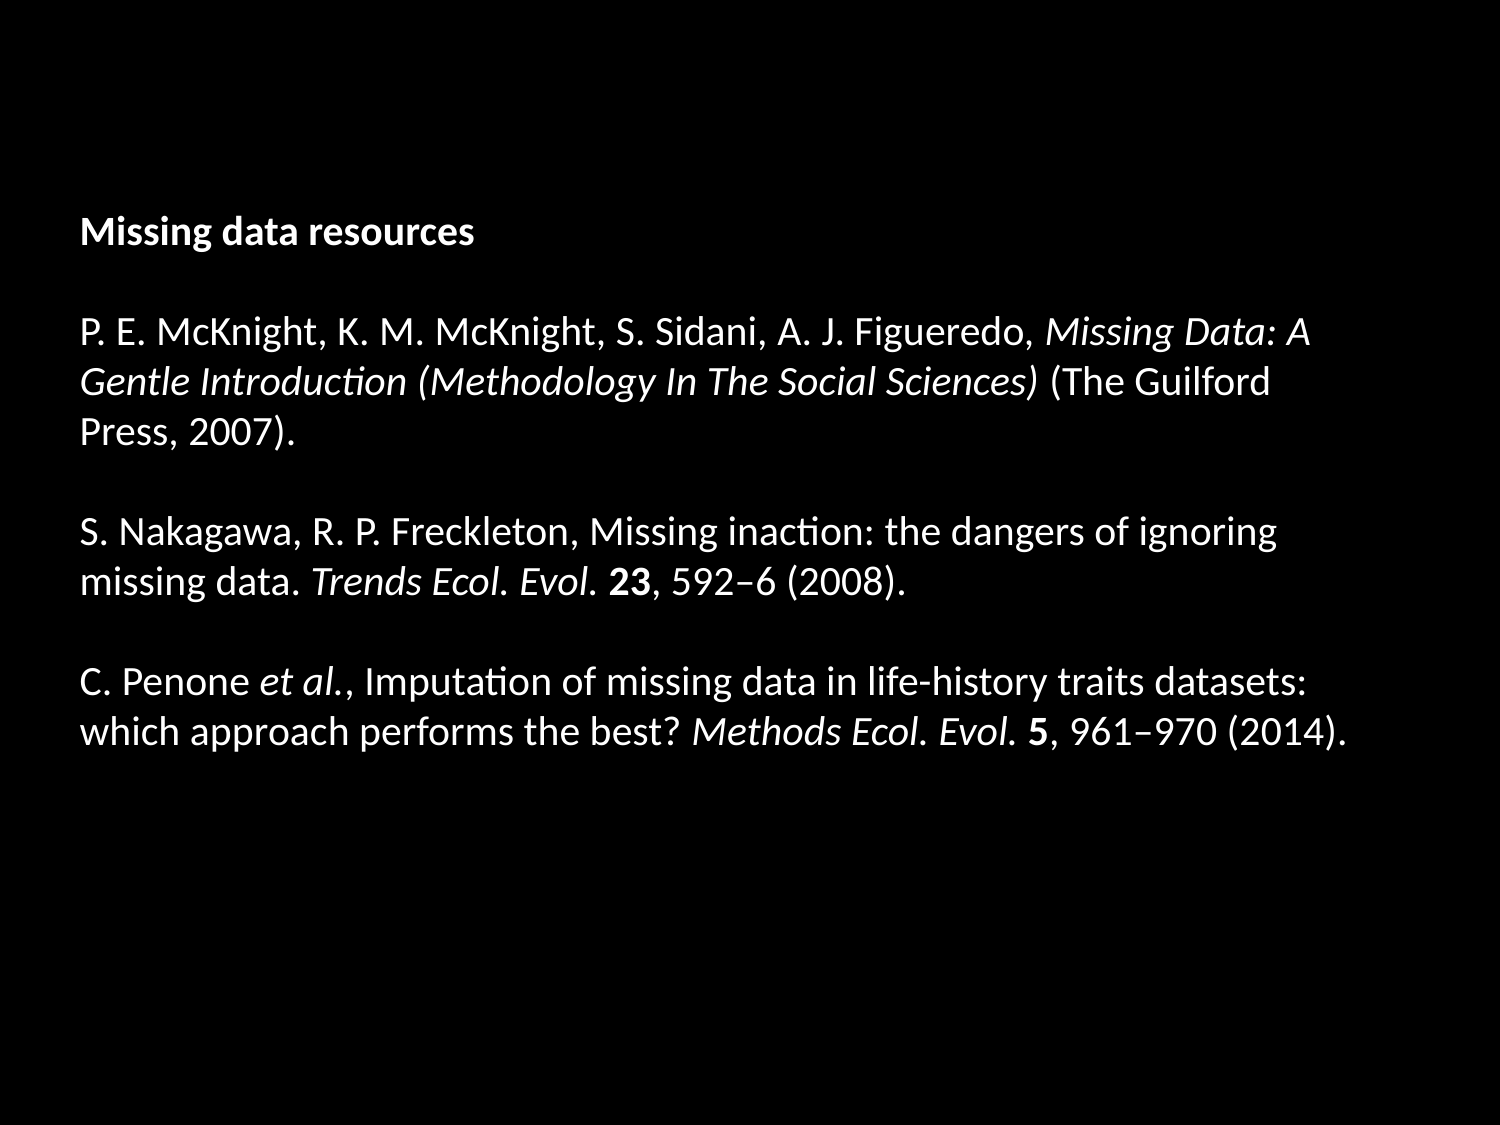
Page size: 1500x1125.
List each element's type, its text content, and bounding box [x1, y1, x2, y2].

text_box Missing data resources P. E. McKnight, K. M. McKnight, S. Sidani, A. J. Figueredo, Missing Data: A Gentle Introduction (Methodology In The Social Sciences) (The Guilford Press, 2007). S. Nakagawa, R. P. Freckleton, Missing inaction: the dangers of ignoring missing data. Trends Ecol. Evol. 23, 592–6 (2008). C. Penone et al., Imputation of missing data in life-history traits datasets: which approach performs the best? Methods Ecol. Evol. 5, 961–970 (2014). [64, 196, 1388, 762]
